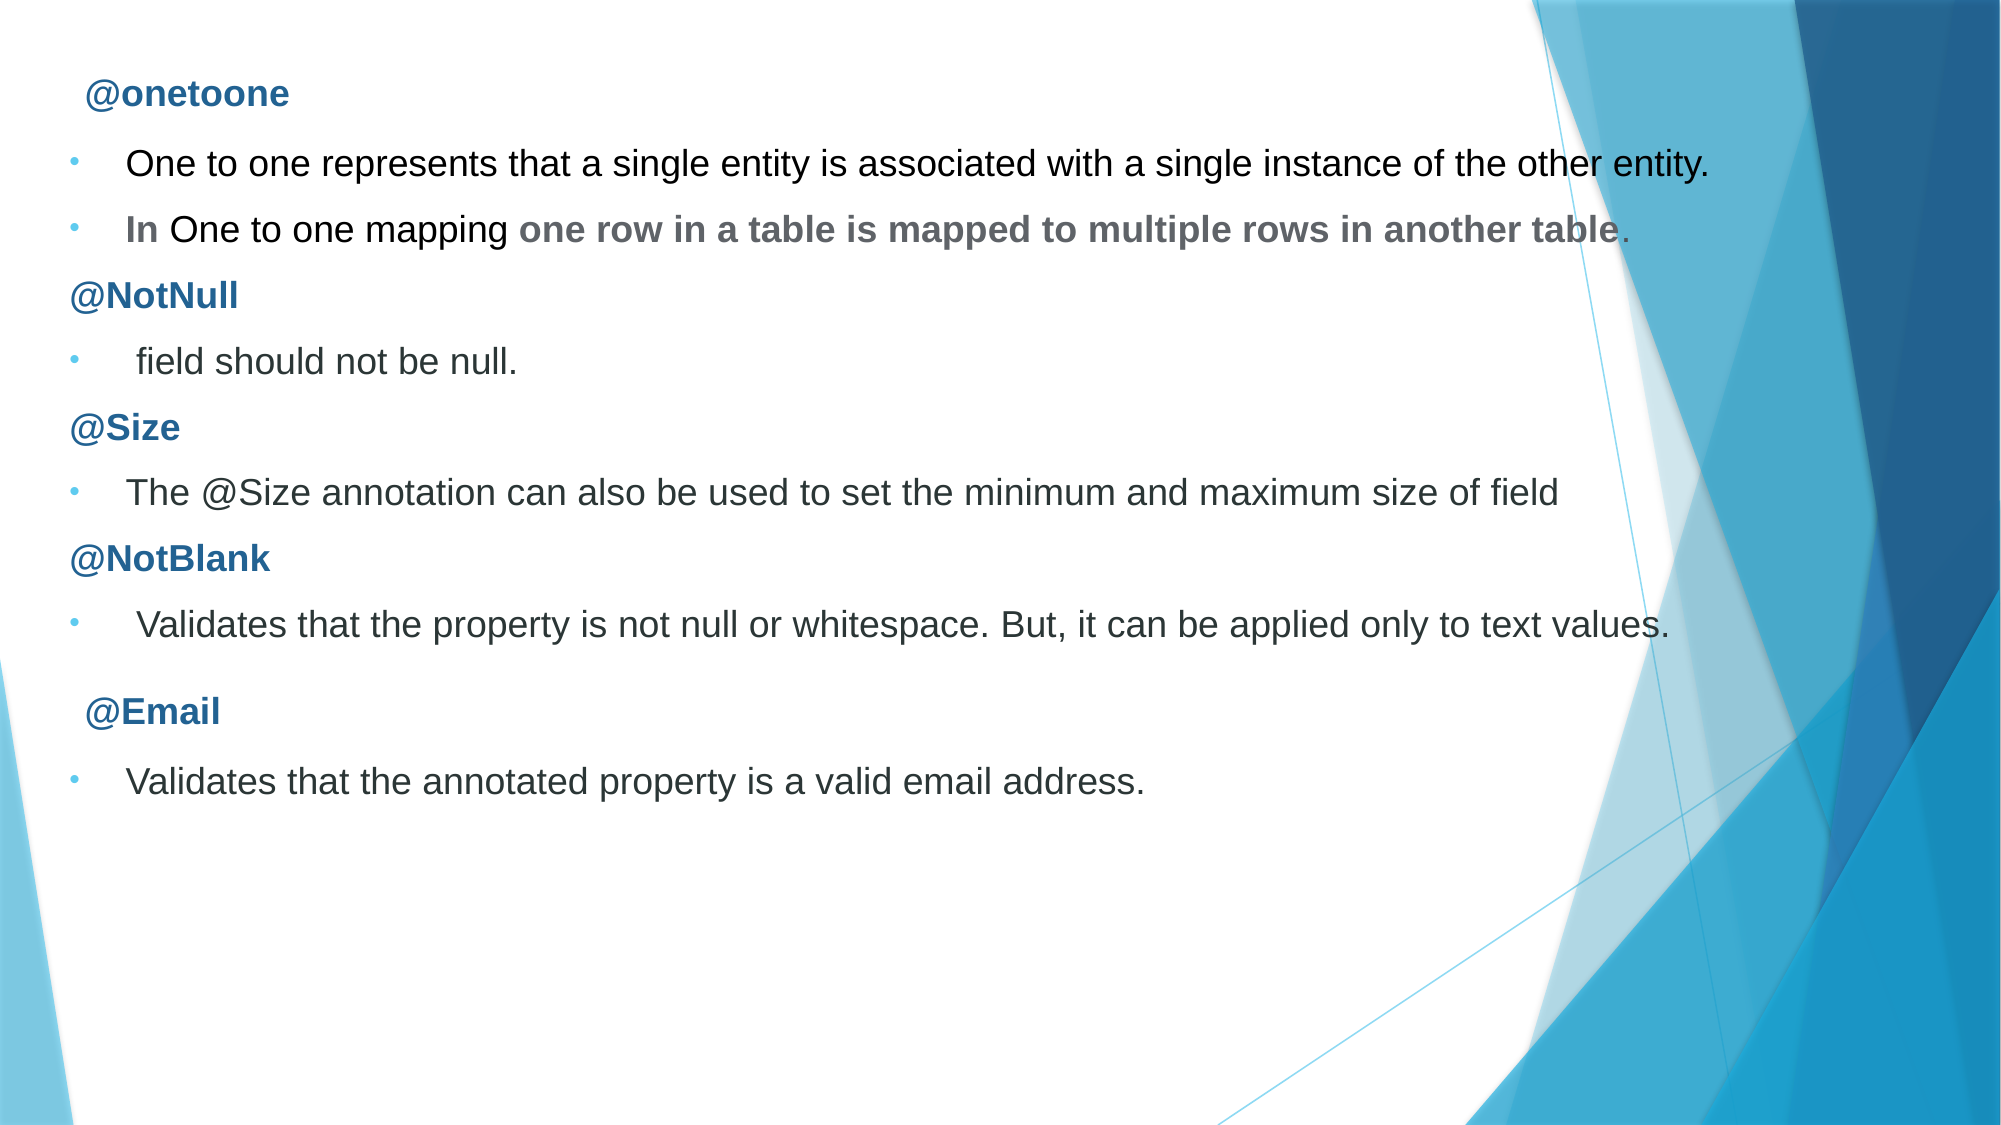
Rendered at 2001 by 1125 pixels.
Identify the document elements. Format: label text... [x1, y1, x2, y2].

list @onetoone One to one represents that a single entity is associated with a single instance of the other entity. In One to one mapping one row in a table is mapped to multiple rows in another table. @NotNull field should not be null. @Size The @Size annotation can also be used to set the minimum and maximum size of field @NotBlank Validates that the property is not null or whitespace. But, it can be applied only to text values. @Email Validates that the annotated property is a valid email address. [54, 40, 1818, 958]
